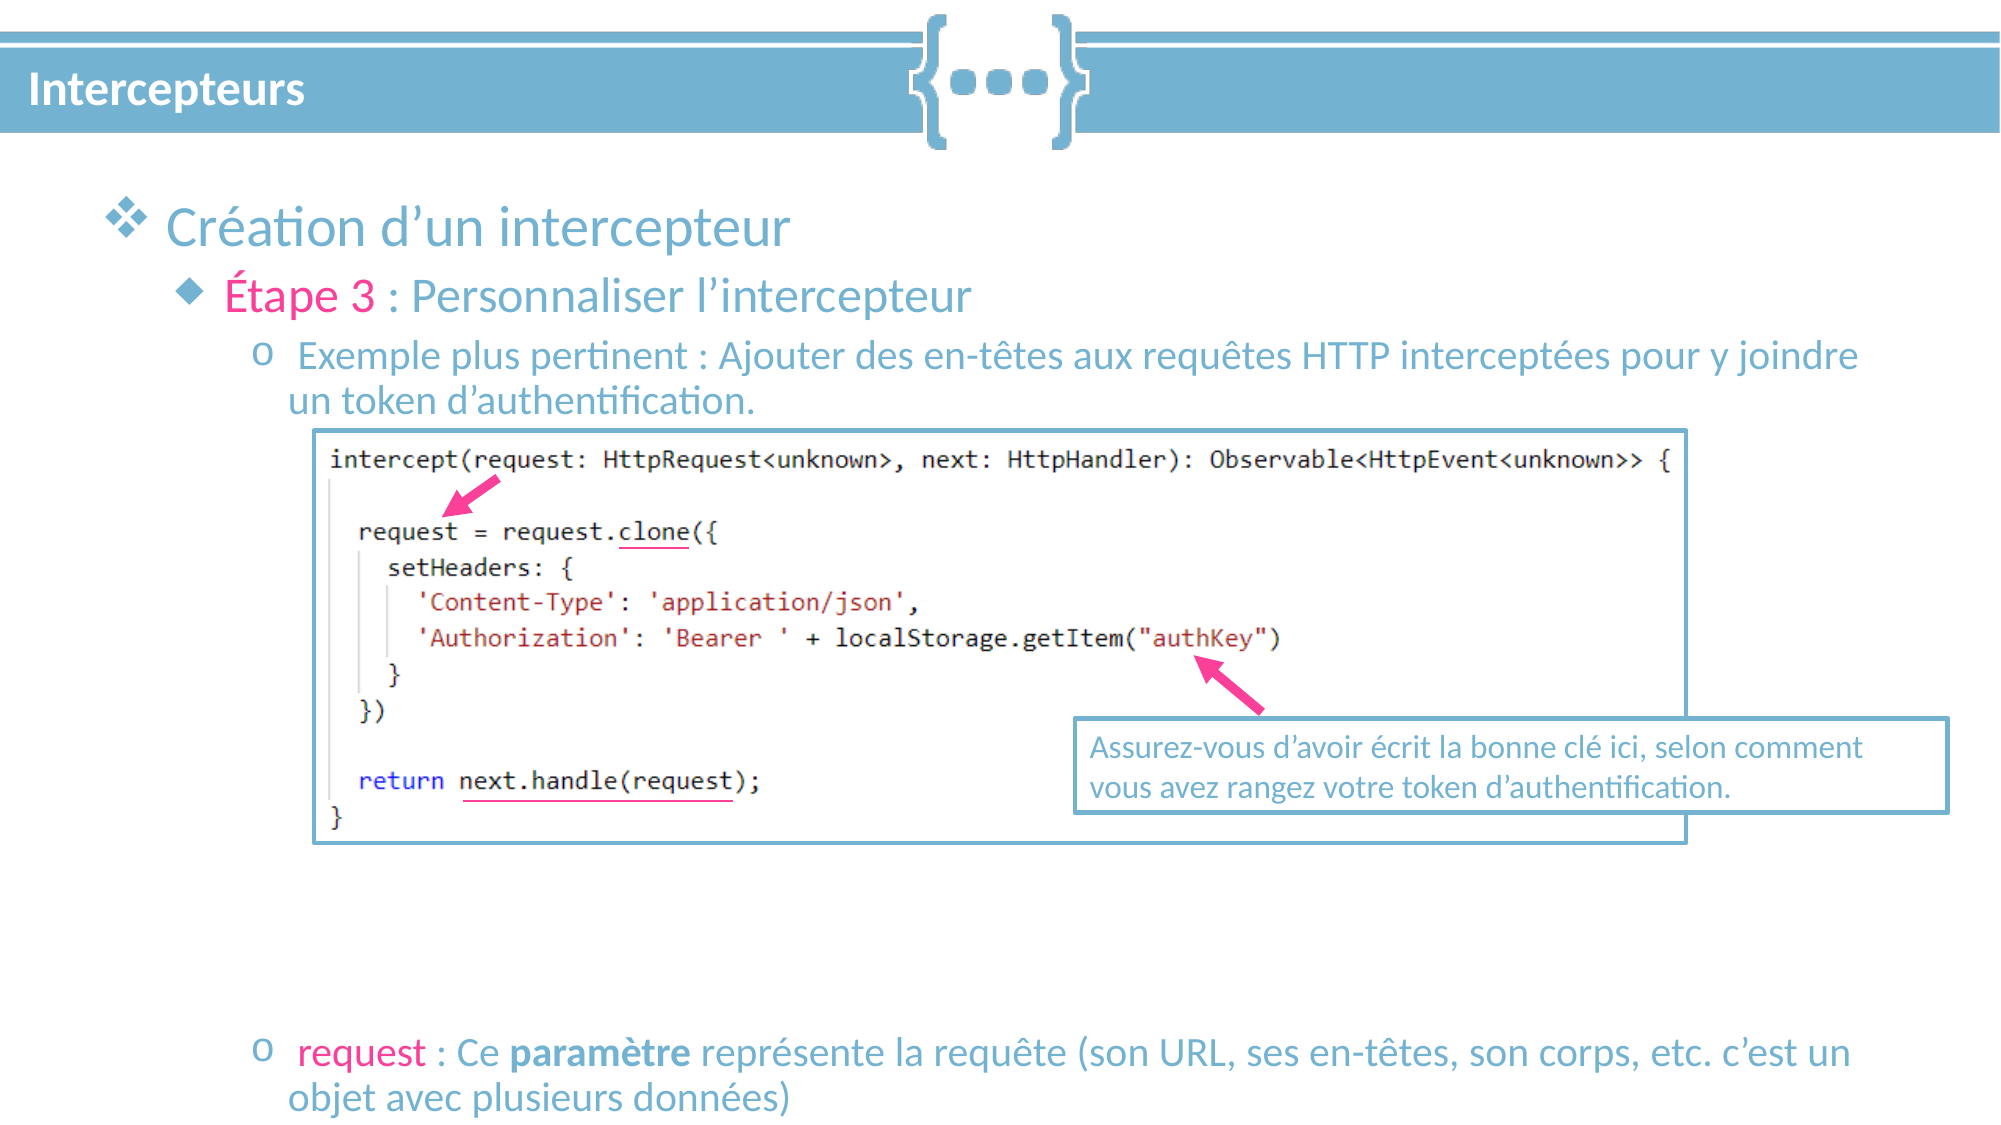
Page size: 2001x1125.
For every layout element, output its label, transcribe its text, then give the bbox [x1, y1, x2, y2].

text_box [441, 477, 499, 518]
picture [0, 4, 2000, 161]
text_box Assurez-vous d’avoir écrit la bonne clé ici, selon comment vous avez rangez votre token d’authentification. [1684, 718, 1948, 813]
title Intercepteurs [12, 58, 913, 120]
list Création d’un intercepteur Étape 3 : Personnaliser l’intercepteur Exemple plus pertinent : Ajouter des en-têtes aux requêtes HTTP interceptées pour y joindre un token d’authentification. request : Ce paramètre représente la requête (son URL, ses en-têtes, son corps, etc. c’est un objet avec plusieurs données) clone() permet de modifier cet objet qui représente une requête. next.handle(request) permet ensuite de gérer (d’envoyer) la requête telle que modifiée. [85, 188, 1910, 1125]
picture [316, 432, 1684, 841]
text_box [1193, 655, 1262, 713]
